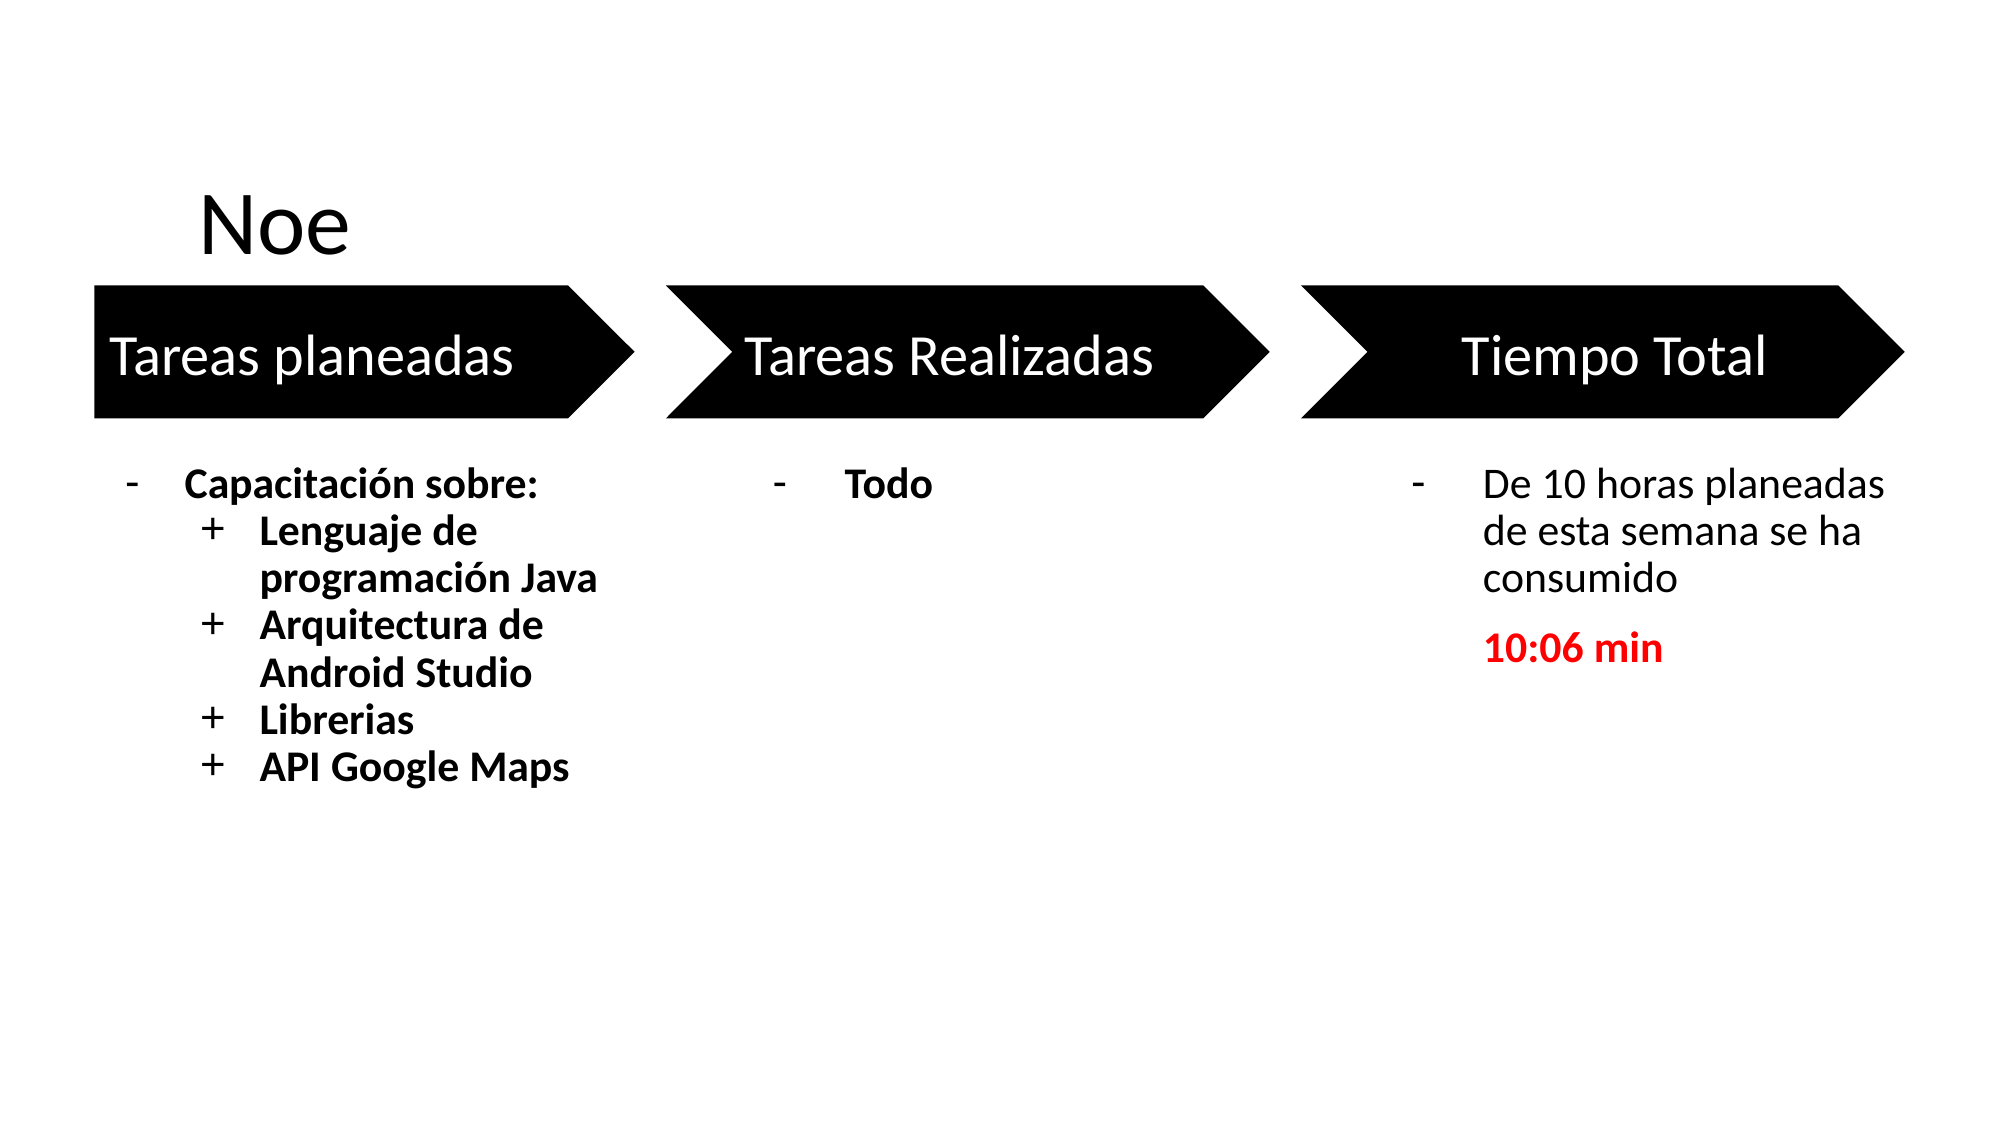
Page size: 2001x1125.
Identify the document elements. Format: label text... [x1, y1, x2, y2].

text_box [94, 285, 635, 419]
list Tiempo Total [1367, 317, 1862, 387]
text_box [665, 285, 1270, 419]
list Todo [729, 452, 1271, 1033]
title Noe [183, 79, 2000, 370]
text_box [1300, 285, 1905, 419]
list Capacitación sobre: Lenguaje de programación Java Arquitectura de Android Studio Librerias API Google Maps [94, 452, 636, 1033]
list Tareas Realizadas [729, 317, 1224, 387]
list Tareas planeadas [94, 317, 589, 387]
list De 10 horas planeadas de esta semana se ha consumido 10:06 min [1367, 452, 1909, 1033]
